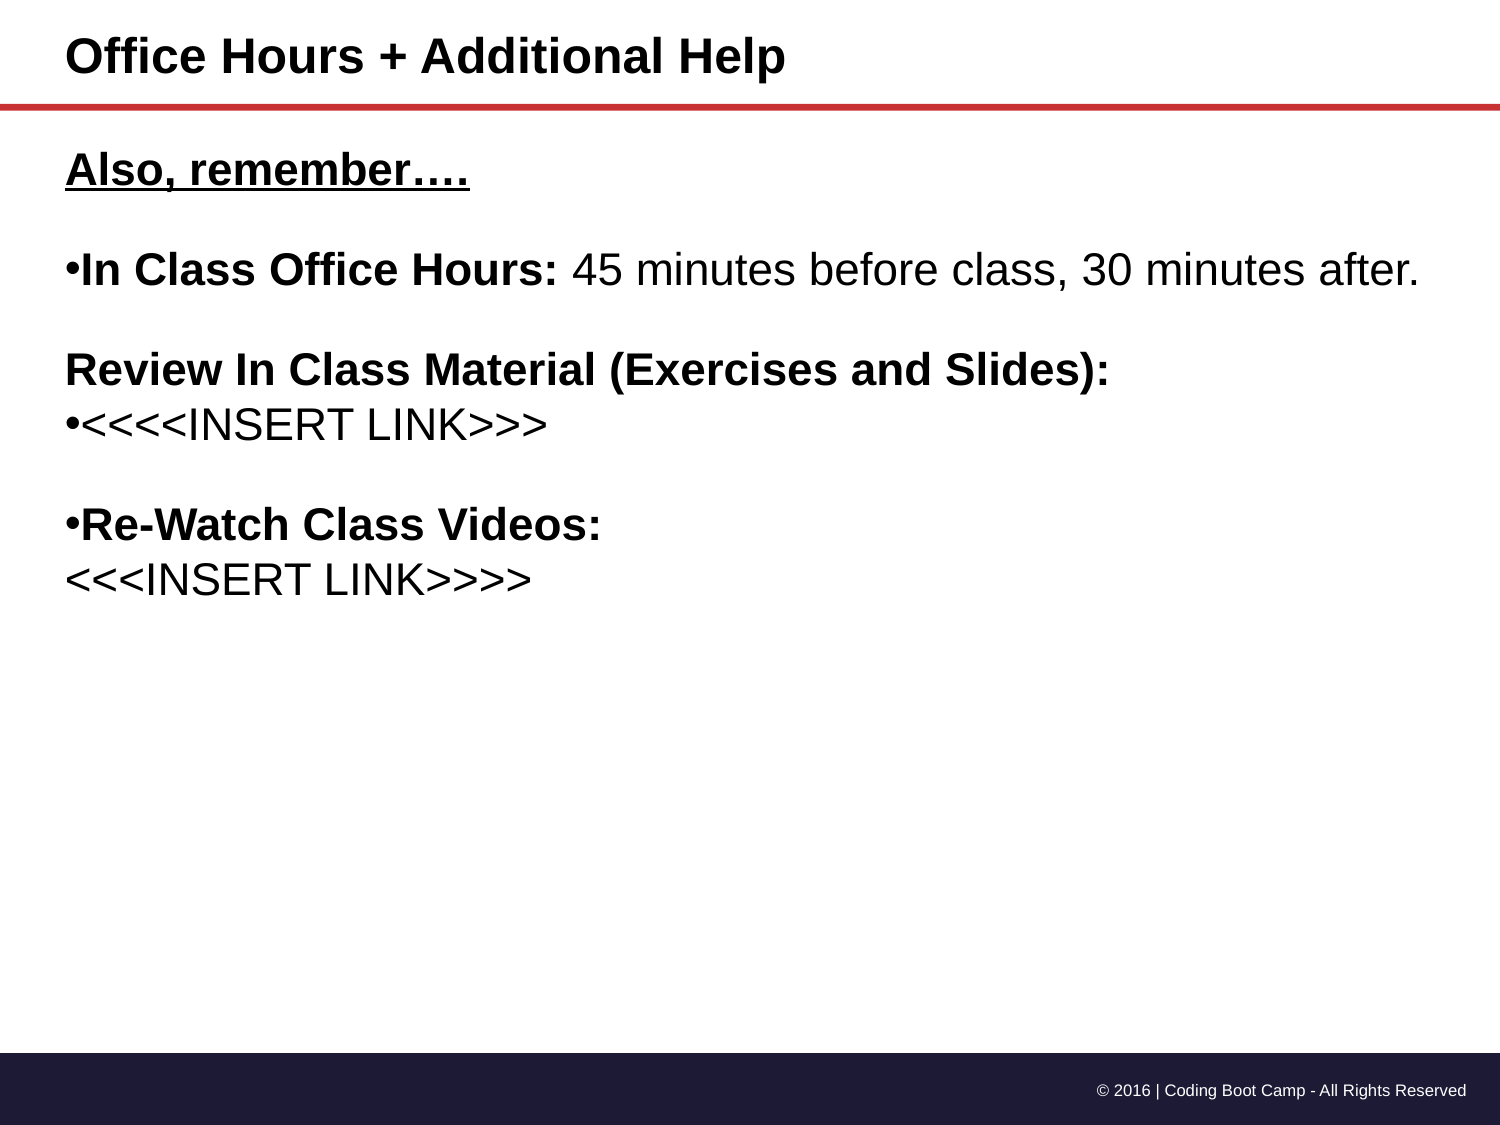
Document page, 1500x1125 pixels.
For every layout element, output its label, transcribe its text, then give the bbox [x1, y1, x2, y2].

text_box Office Hours + Additional Help [50, 16, 963, 91]
text_box Also, remember…. In Class Office Hours: 45 minutes before class, 30 minutes after. Review In Class Material (Exercises and Slides): <<<<INSERT LINK>>> Re-Watch Class Videos: <<<INSERT LINK>>>> [50, 125, 1484, 1038]
